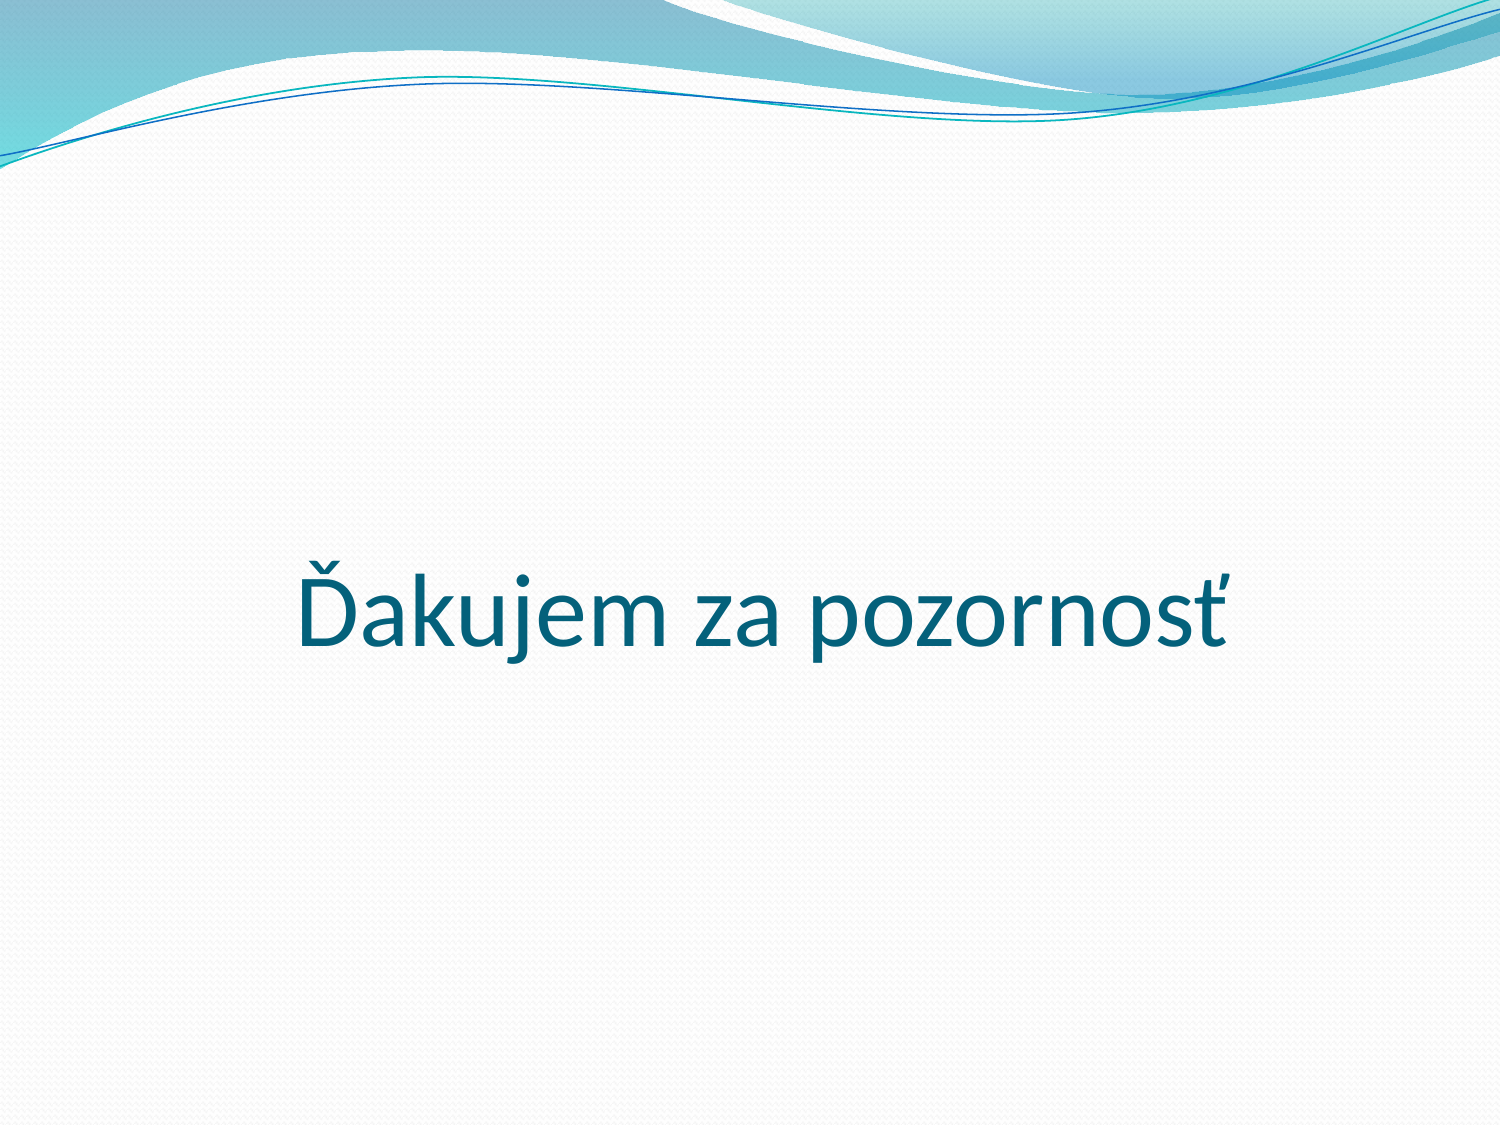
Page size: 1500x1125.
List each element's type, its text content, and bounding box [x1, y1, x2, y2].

title Ďakujem za pozornosť [88, 479, 1439, 668]
